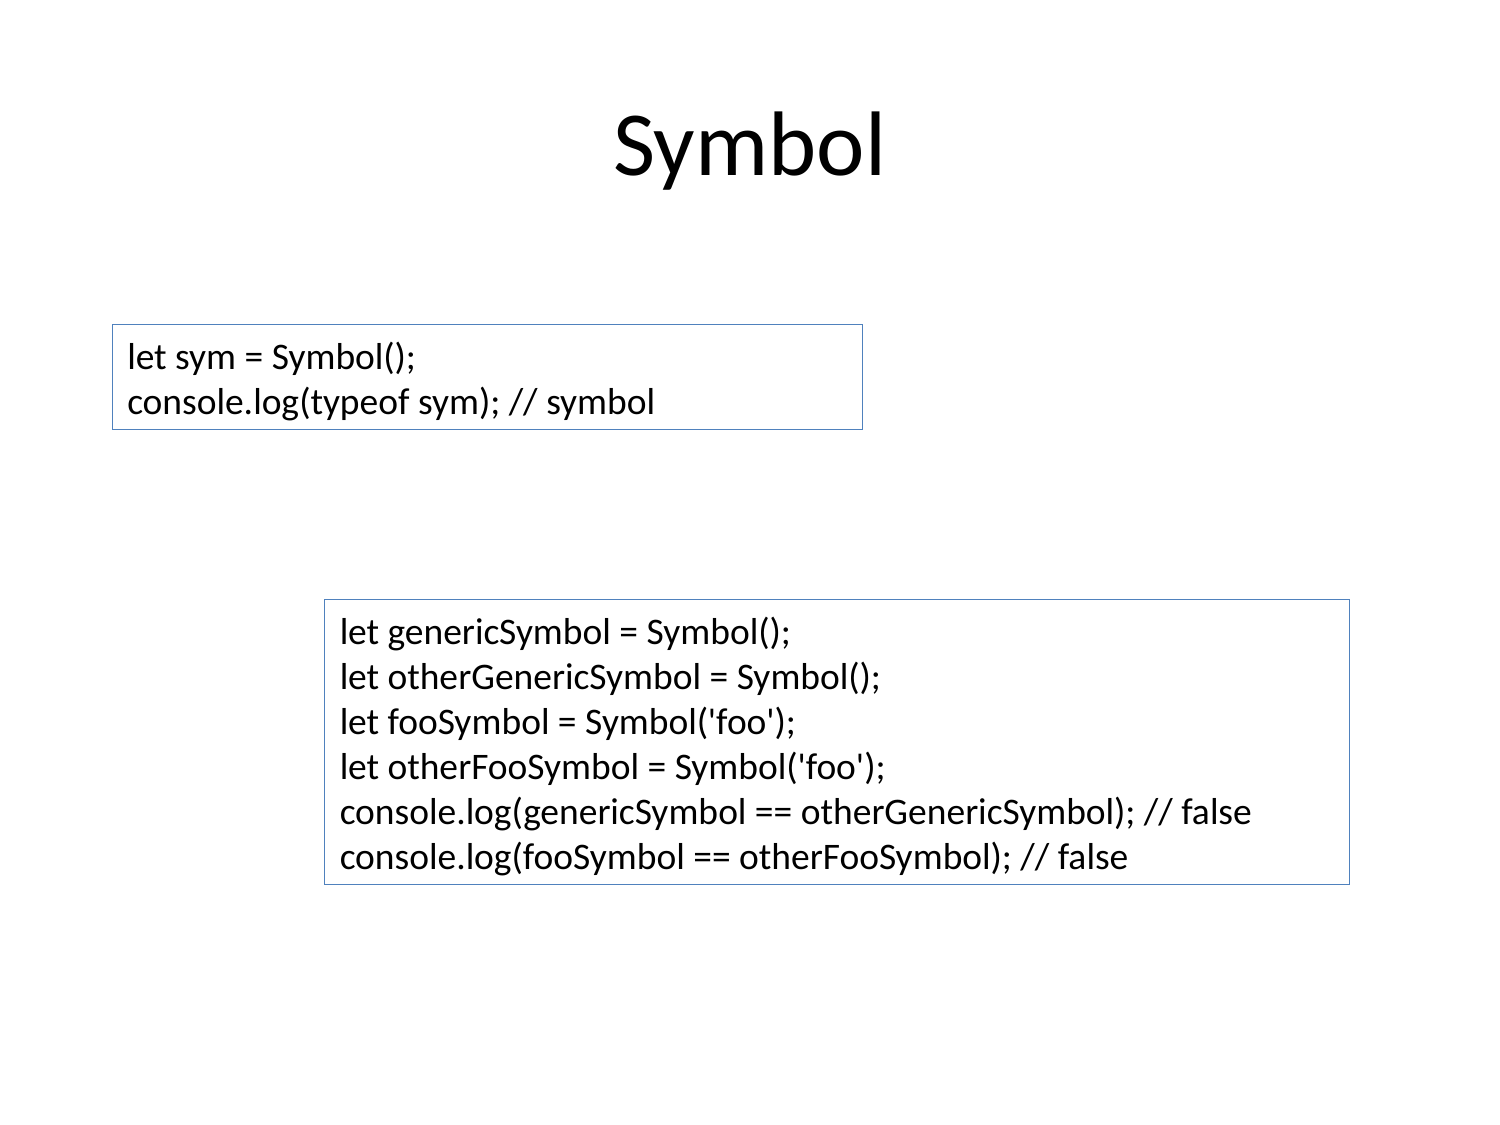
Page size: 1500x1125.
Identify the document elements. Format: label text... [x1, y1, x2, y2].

text_box let genericSymbol = Symbol(); let otherGenericSymbol = Symbol(); let fooSymbol = Symbol('foo'); let otherFooSymbol = Symbol('foo'); console.log(genericSymbol == otherGenericSymbol); // false console.log(fooSymbol == otherFooSymbol); // false [324, 599, 1350, 885]
text_box let sym = Symbol(); console.log(typeof sym); // symbol [112, 324, 863, 430]
title Symbol [75, 45, 1425, 233]
